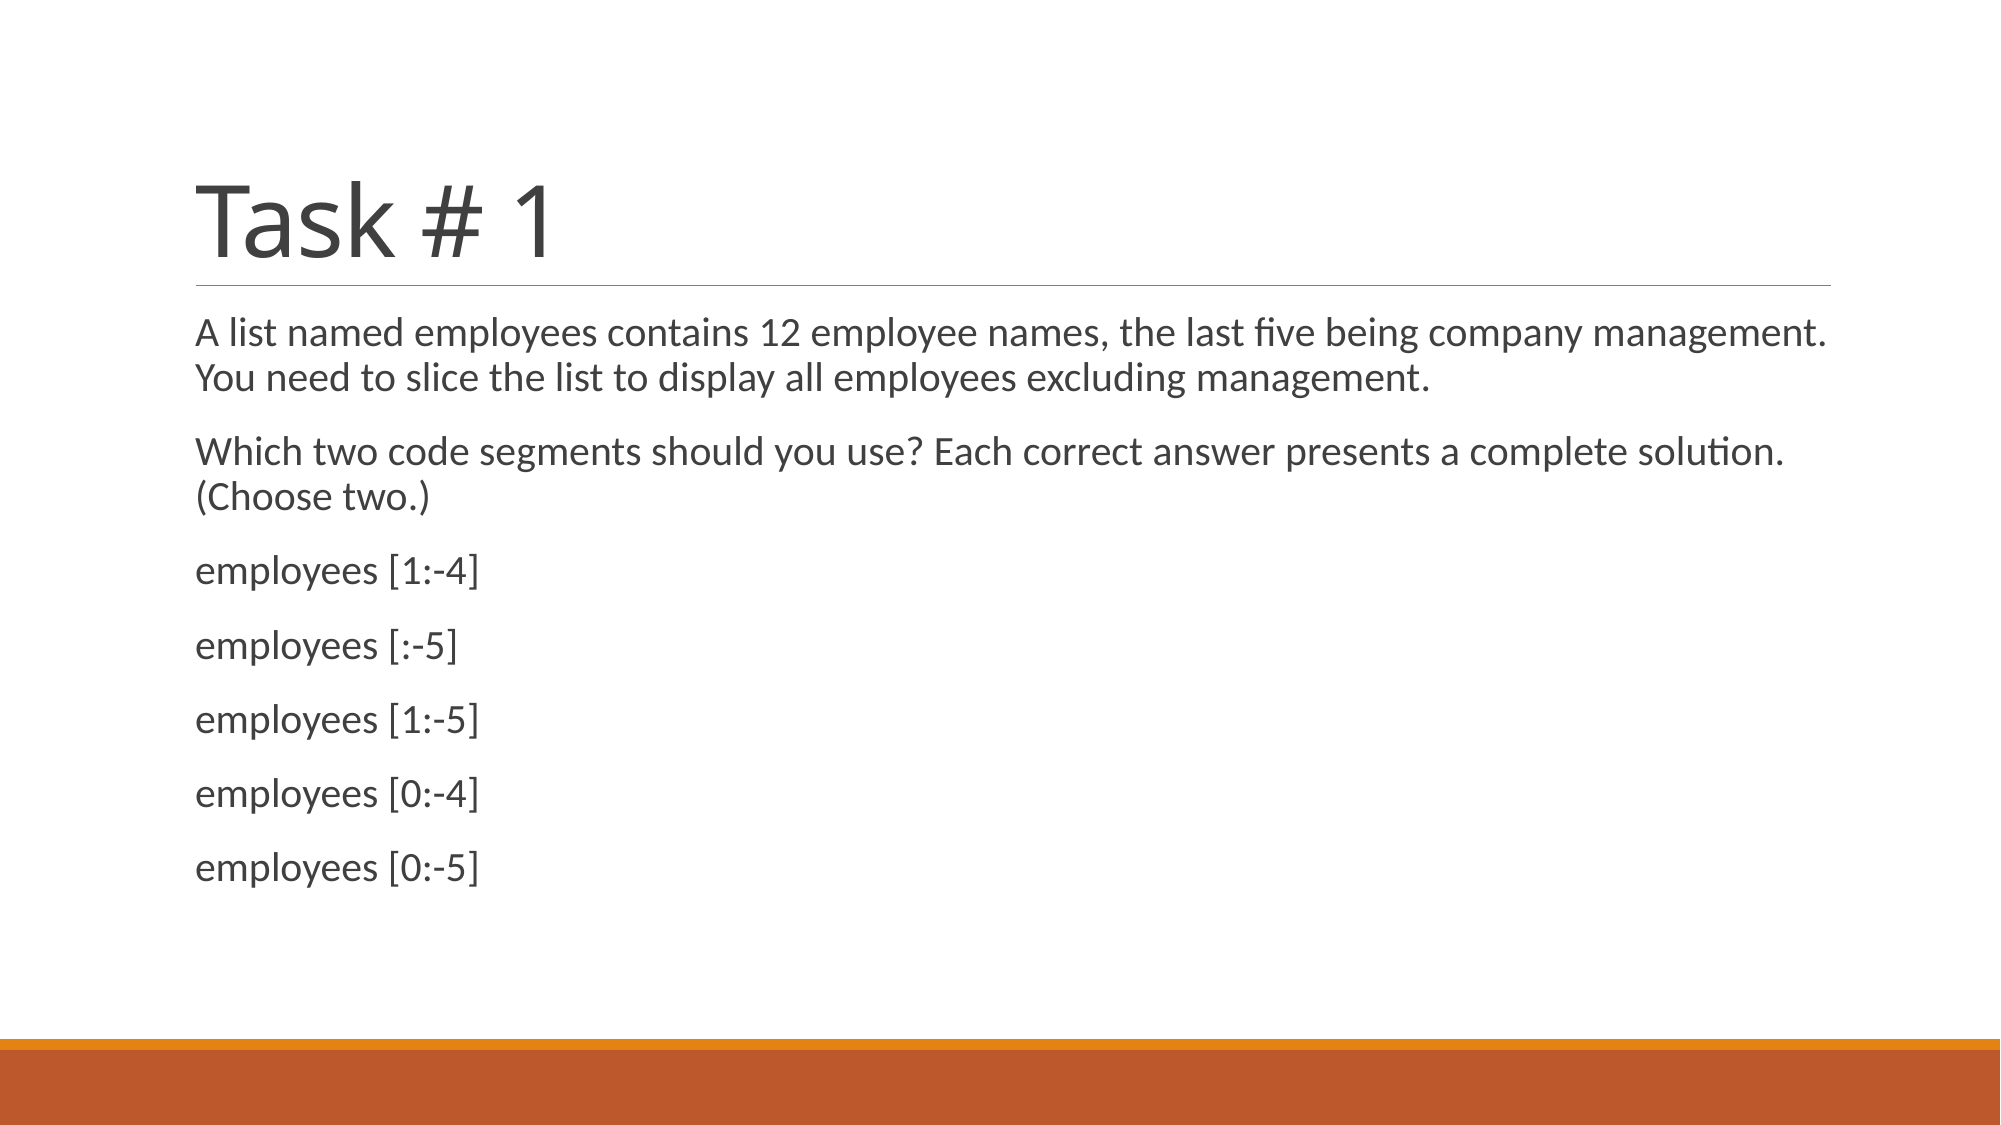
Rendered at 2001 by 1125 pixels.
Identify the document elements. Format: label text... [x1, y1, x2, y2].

title Task # 1 [180, 47, 1830, 285]
list A list named employees contains 12 employee names, the last five being company management. You need to slice the list to display all employees excluding management. Which two code segments should you use? Each correct answer presents a complete solution. (Choose two.) employees [1:-4] employees [:-5] employees [1:-5] employees [0:-4] employees [0:-5] [180, 302, 1830, 963]
